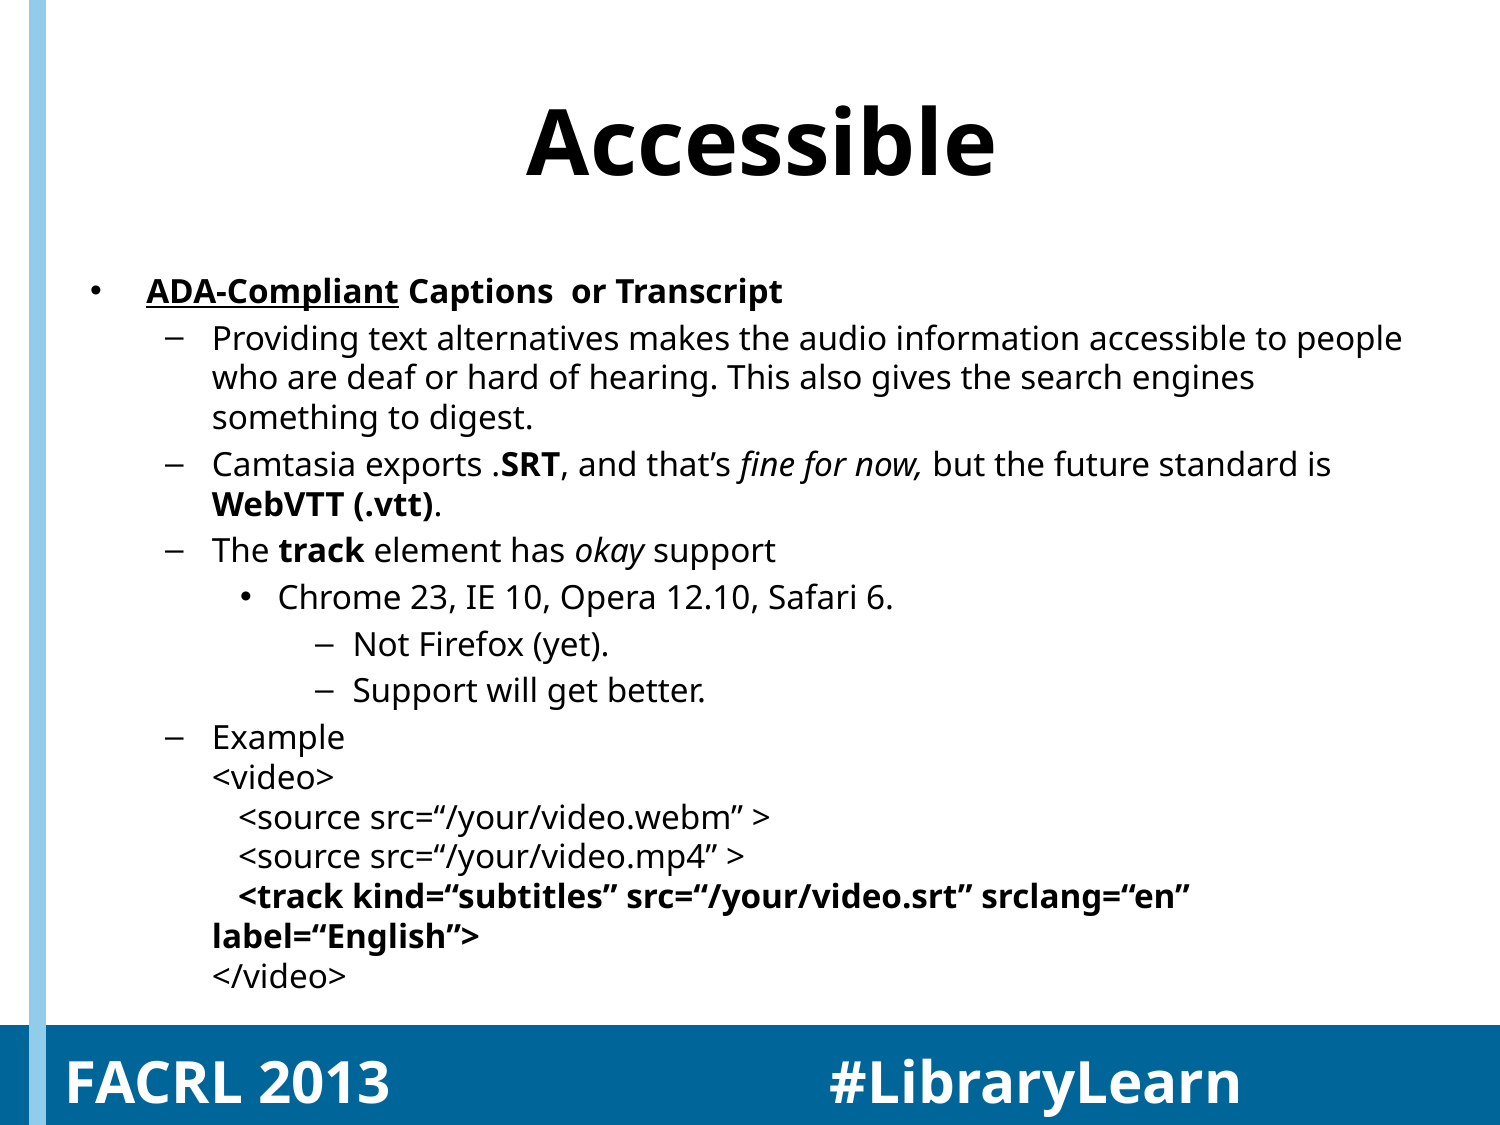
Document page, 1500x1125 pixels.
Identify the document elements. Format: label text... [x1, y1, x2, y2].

title Accessible [49, 44, 1476, 233]
list ADA-Compliant Captions or Transcript Providing text alternatives makes the audio information accessible to people who are deaf or hard of hearing. This also gives the search engines something to digest. Camtasia exports .SRT, and that’s fine for now, but the future standard is WebVTT (.vtt). The track element has okay support Chrome 23, IE 10, Opera 12.10, Safari 6. Not Firefox (yet). Support will get better. Example <video> <source src=“/your/video.webm” > <source src=“/your/video.mp4” > <track kind=“subtitles” src=“/your/video.srt” srclang=“en” label=“English”> </video> [74, 262, 1426, 1006]
